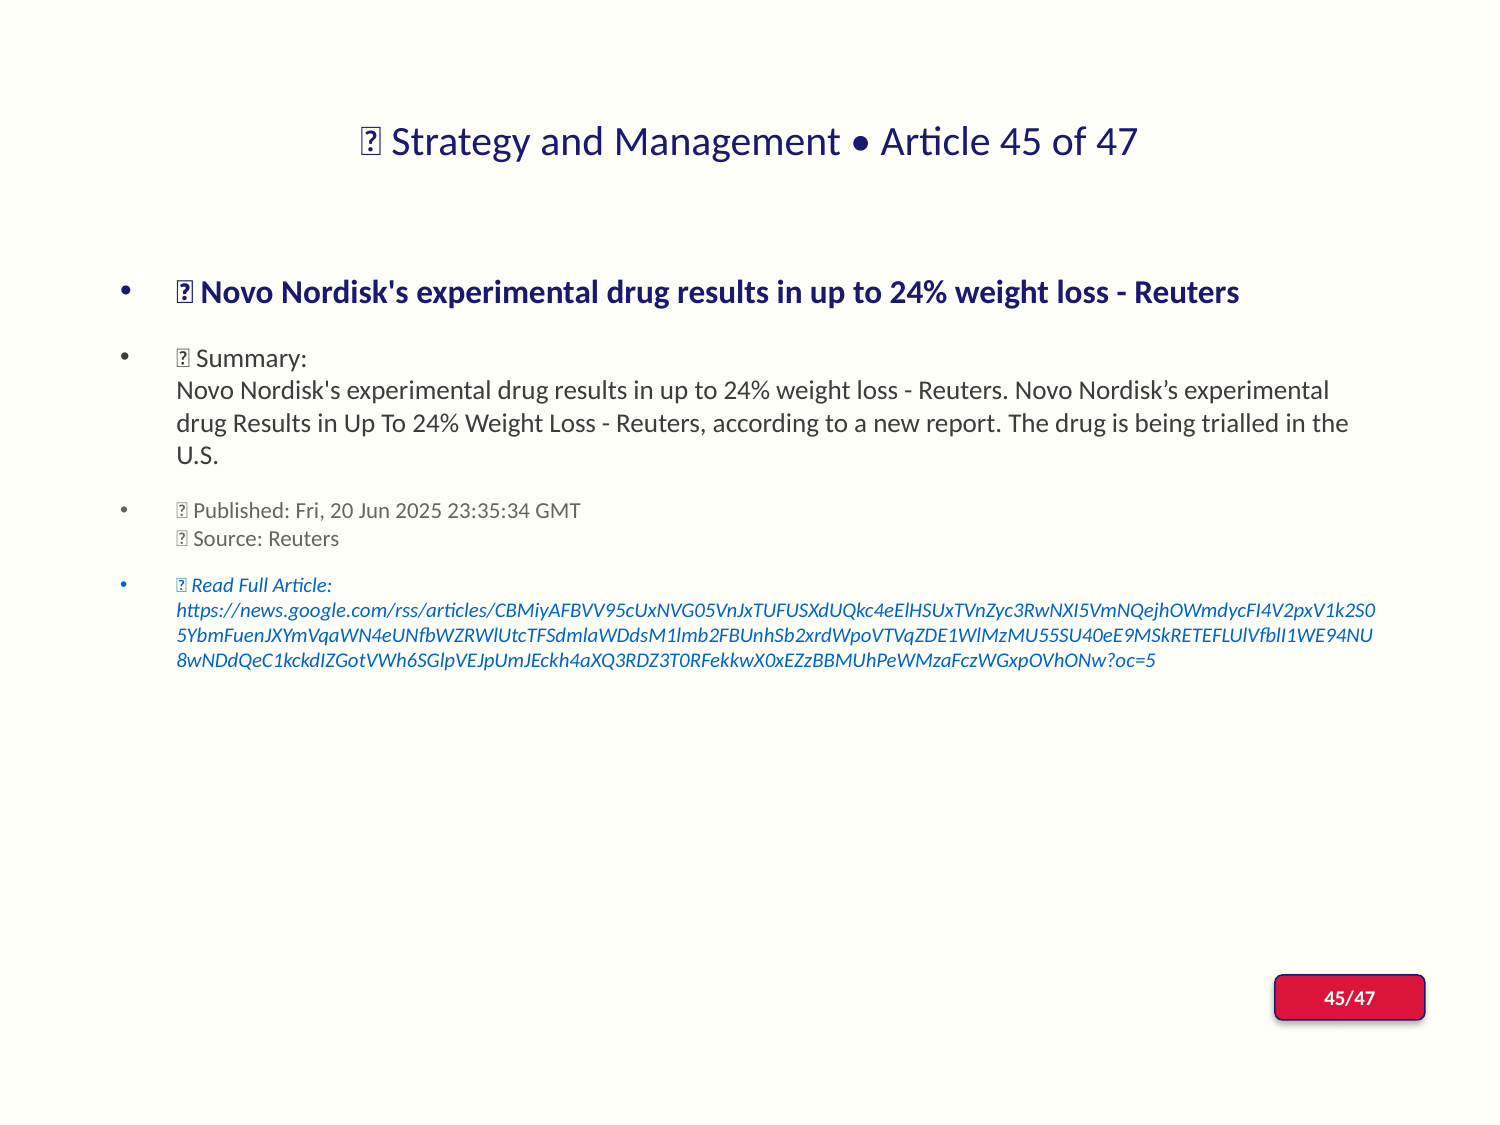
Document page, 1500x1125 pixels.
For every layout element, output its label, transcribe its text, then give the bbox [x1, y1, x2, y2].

text_box 45/47 [1274, 974, 1426, 1021]
title 📰 Strategy and Management • Article 45 of 47 [75, 45, 1425, 233]
list 📌 Novo Nordisk's experimental drug results in up to 24% weight loss - Reuters 📝 Summary: Novo Nordisk's experimental drug results in up to 24% weight loss - Reuters. Novo Nordisk’s experimental drug Results in Up To 24% Weight Loss - Reuters, according to a new report. The drug is being trialled in the U.S. 📅 Published: Fri, 20 Jun 2025 23:35:34 GMT 📰 Source: Reuters 🔗 Read Full Article: https://news.google.com/rss/articles/CBMiyAFBVV95cUxNVG05VnJxTUFUSXdUQkc4eElHSUxTVnZyc3RwNXI5VmNQejhOWmdycFI4V2pxV1k2S05YbmFuenJXYmVqaWN4eUNfbWZRWlUtcTFSdmlaWDdsM1lmb2FBUnhSb2xrdWpoVTVqZDE1WlMzMU55SU40eE9MSkRETEFLUlVfblI1WE94NU8wNDdQeC1kckdIZGotVWh6SGlpVEJpUmJEckh4aXQ3RDZ3T0RFekkwX0xEZzBBMUhPeWMzaFczWGxpOVhONw?oc=5 [75, 262, 1425, 1005]
